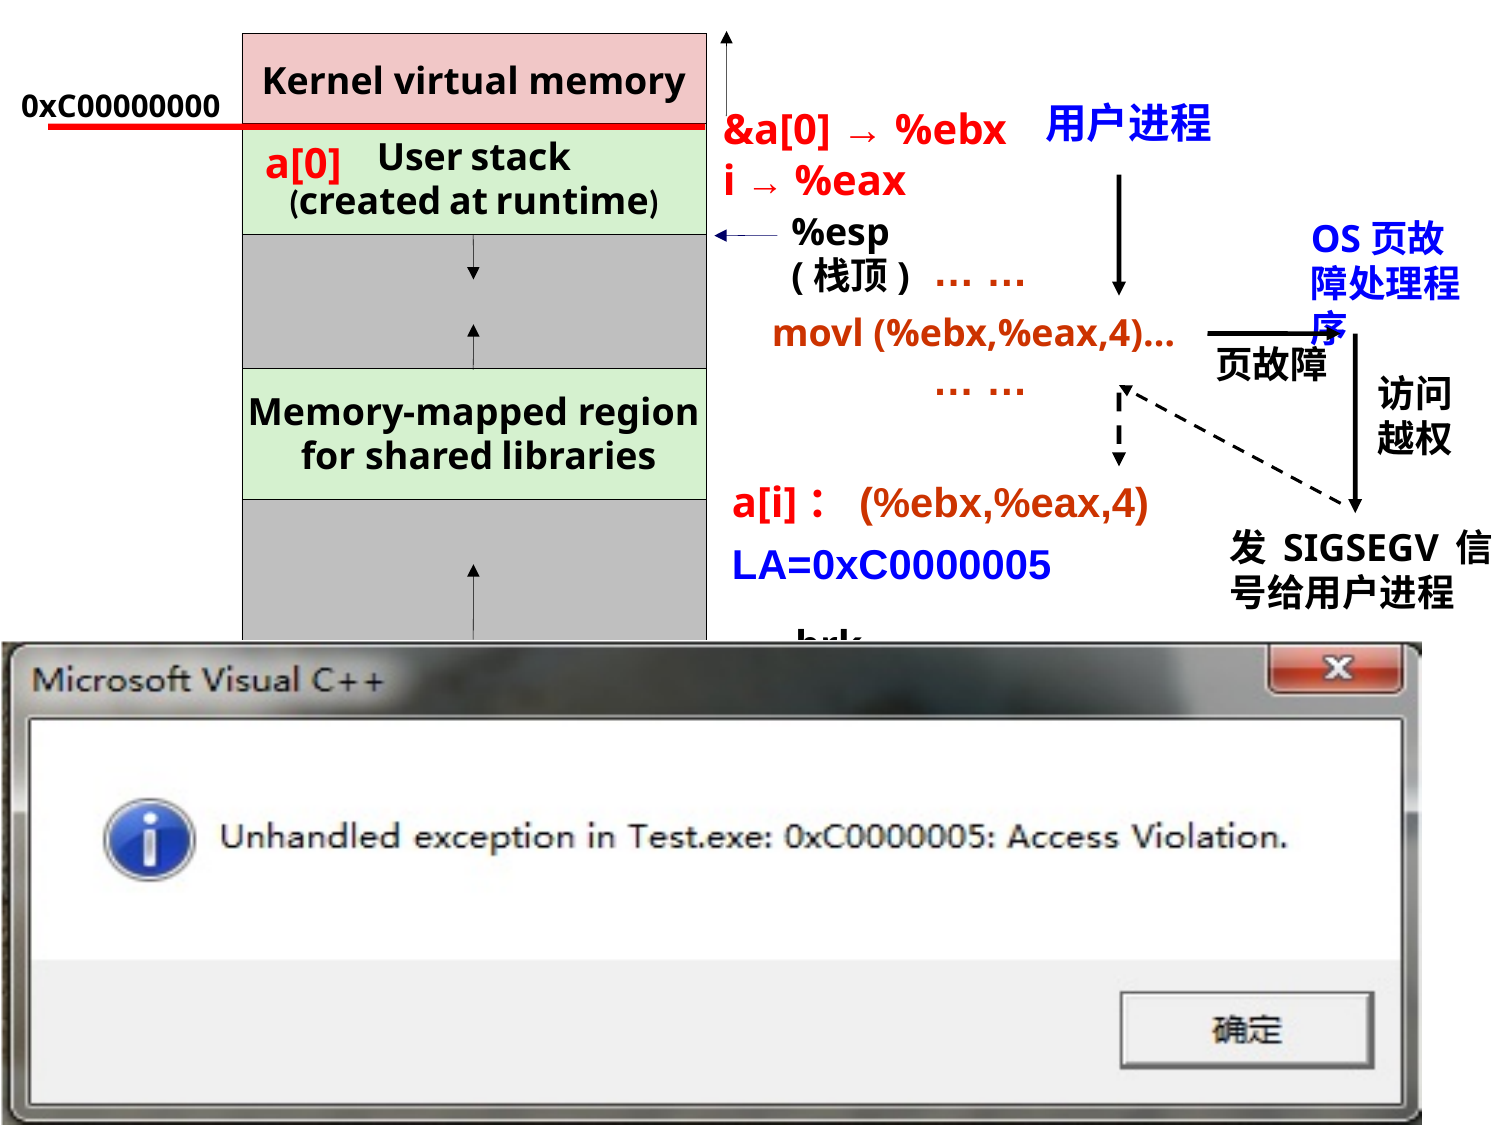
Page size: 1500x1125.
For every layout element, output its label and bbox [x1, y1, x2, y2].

text_box [0, 30, 931, 638]
text_box [756, 97, 1500, 622]
picture [0, 639, 1423, 1125]
